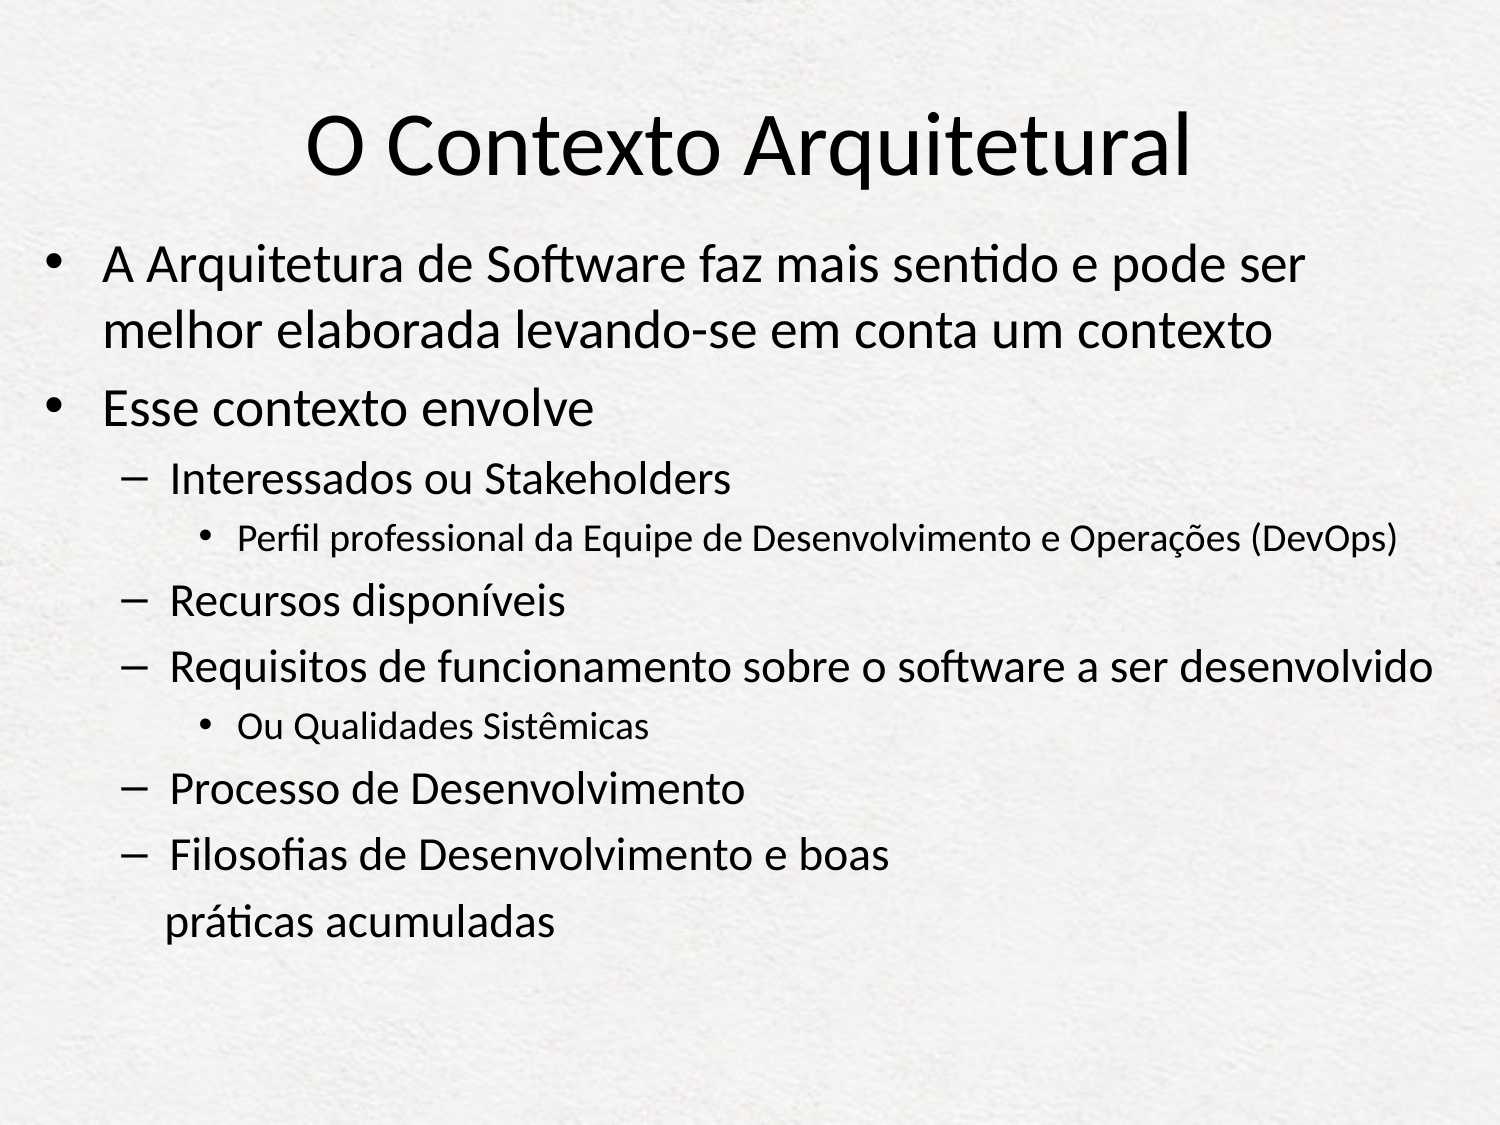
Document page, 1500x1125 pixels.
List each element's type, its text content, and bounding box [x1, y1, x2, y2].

title O Contexto Arquitetural [75, 45, 1425, 219]
list A Arquitetura de Software faz mais sentido e pode ser melhor elaborada levando-se em conta um contexto Esse contexto envolve Interessados ou Stakeholders Perfil professional da Equipe de Desenvolvimento e Operações (DevOps) Recursos disponíveis Requisitos de funcionamento sobre o software a ser desenvolvido Ou Qualidades Sistêmicas Processo de Desenvolvimento Filosofias de Desenvolvimento e boas práticas acumuladas [29, 219, 1459, 1005]
